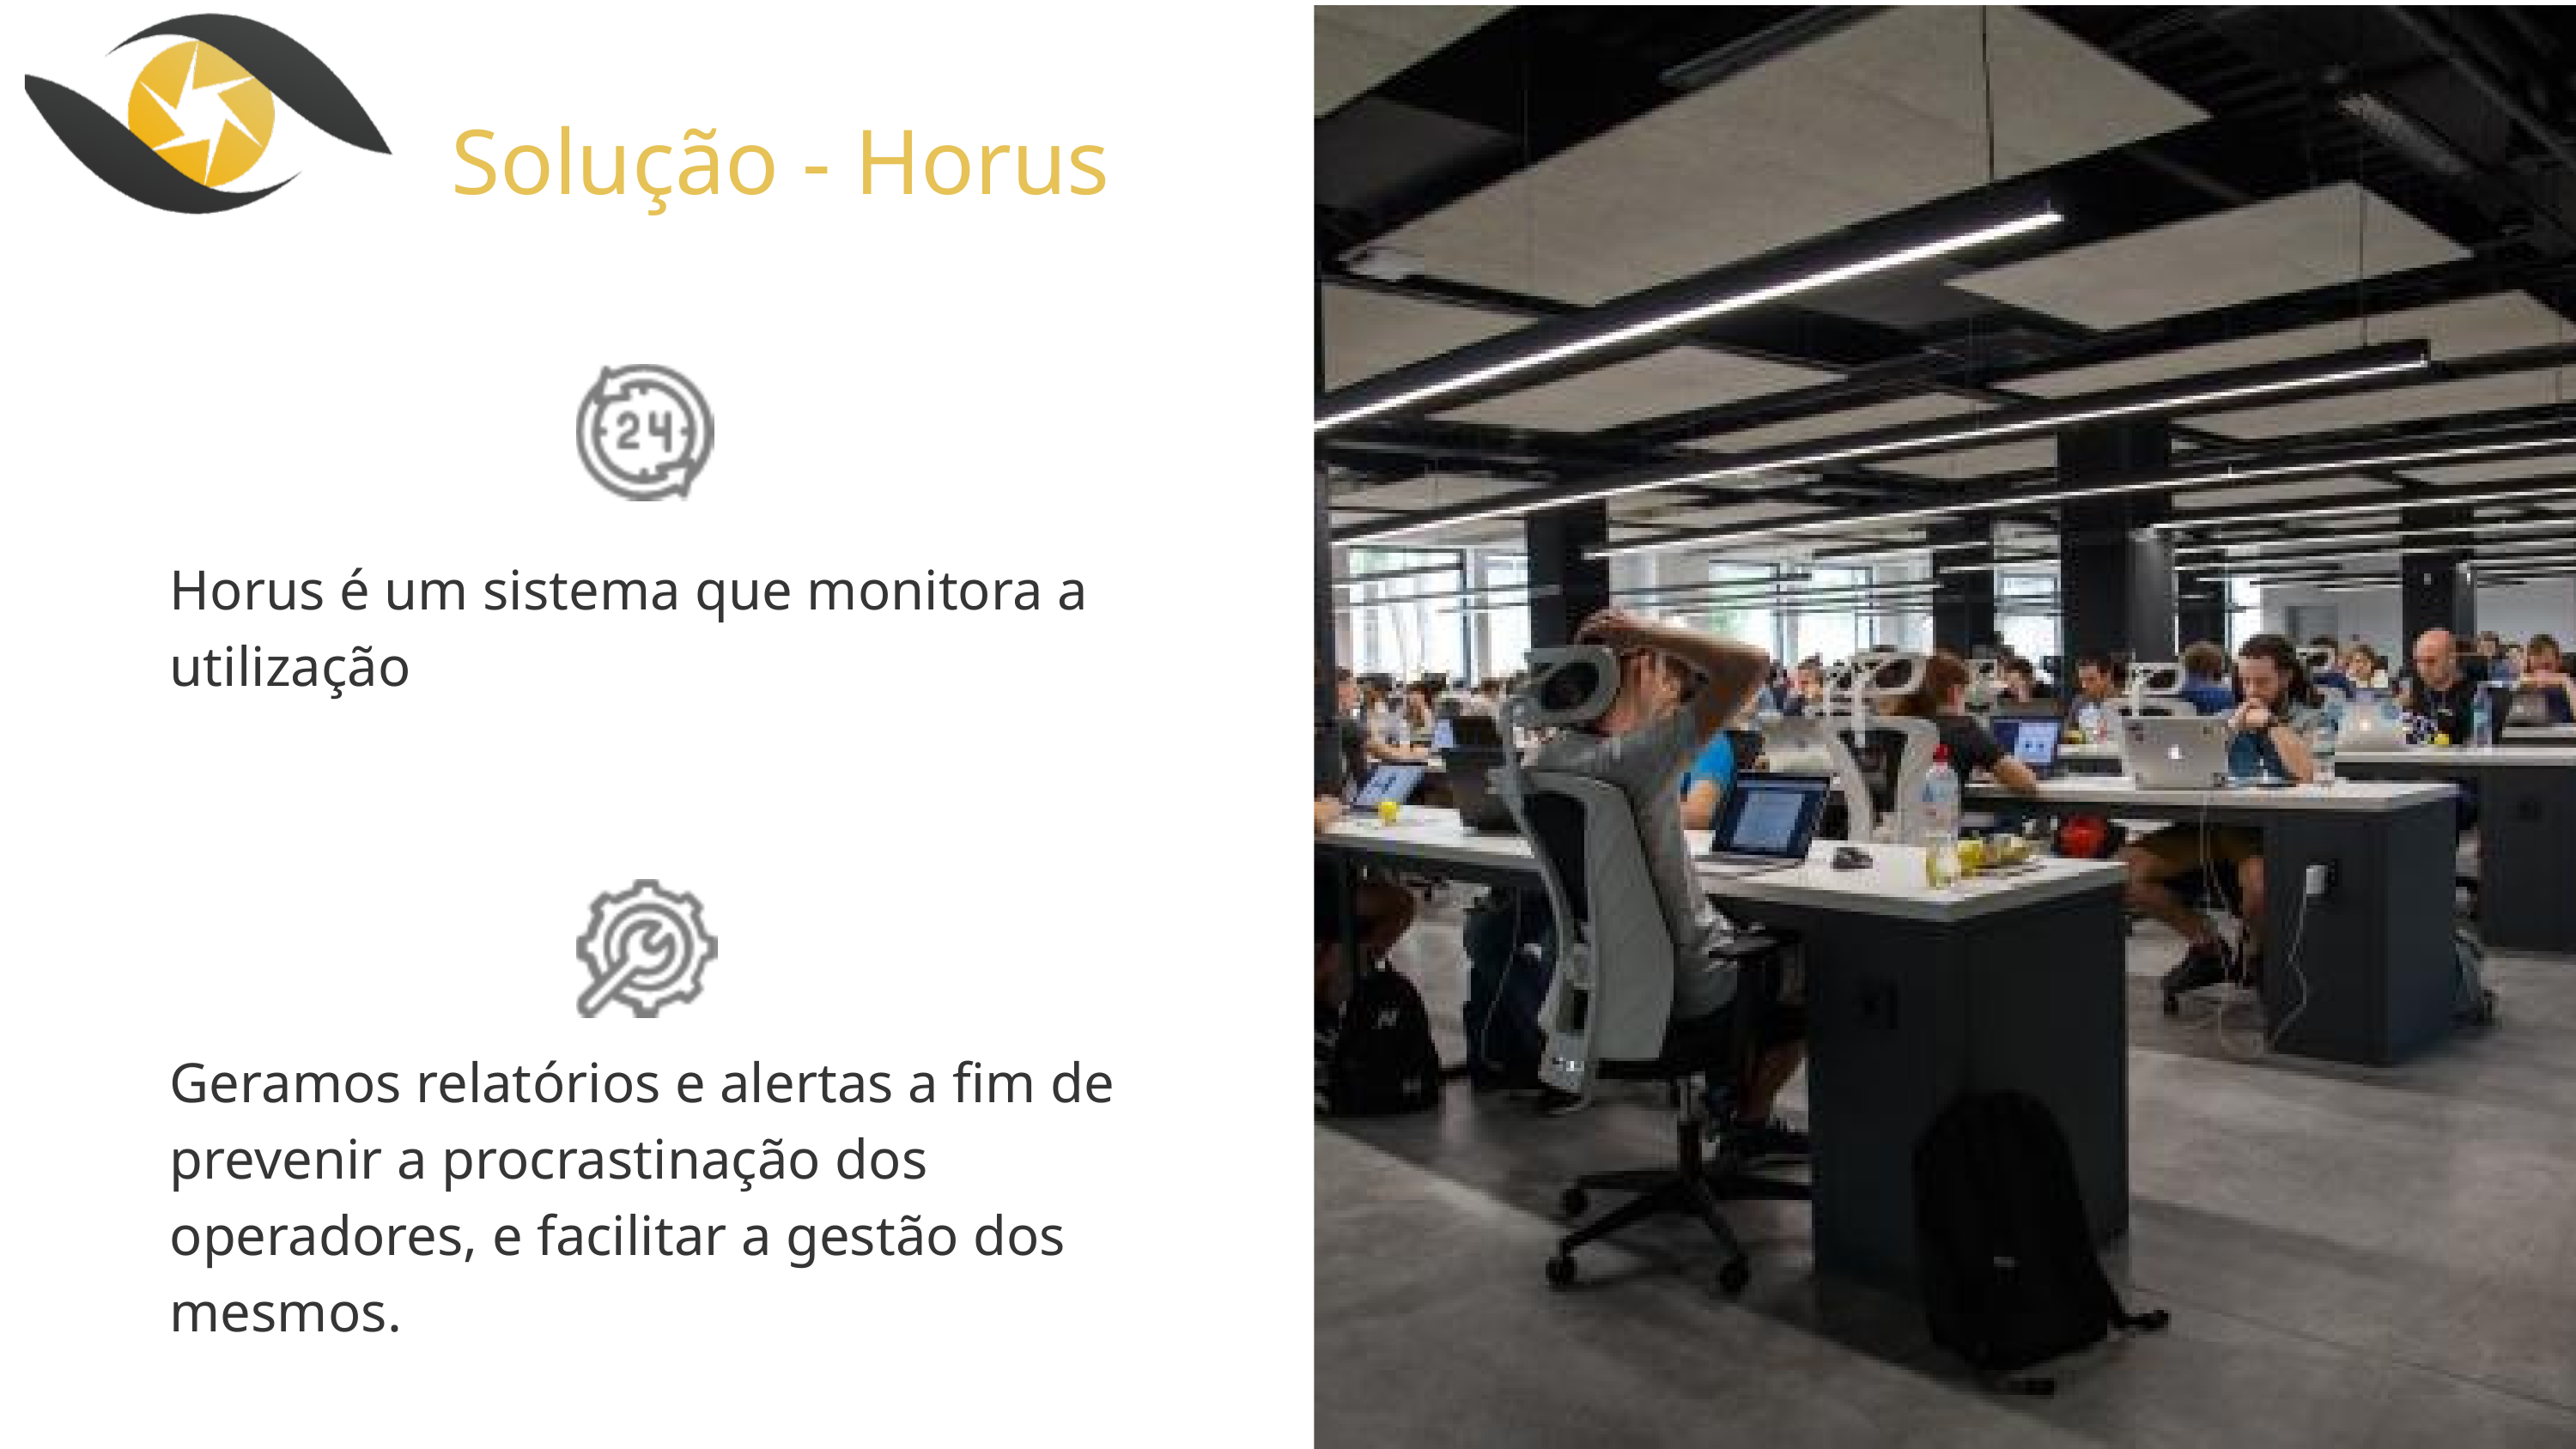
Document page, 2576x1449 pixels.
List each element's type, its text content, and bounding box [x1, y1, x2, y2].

text_box Solução - Horus [451, 122, 1309, 213]
text_box Geramos relatórios e alertas a fim de prevenir a procrastinação dos operadores, e facilitar a gestão dos mesmos. [169, 1037, 1175, 1343]
picture [576, 879, 719, 1018]
picture [1314, 4, 2576, 1449]
picture [576, 363, 714, 502]
text_box Horus é um sistema que monitora a utilização [169, 544, 1175, 698]
picture [24, 4, 404, 226]
